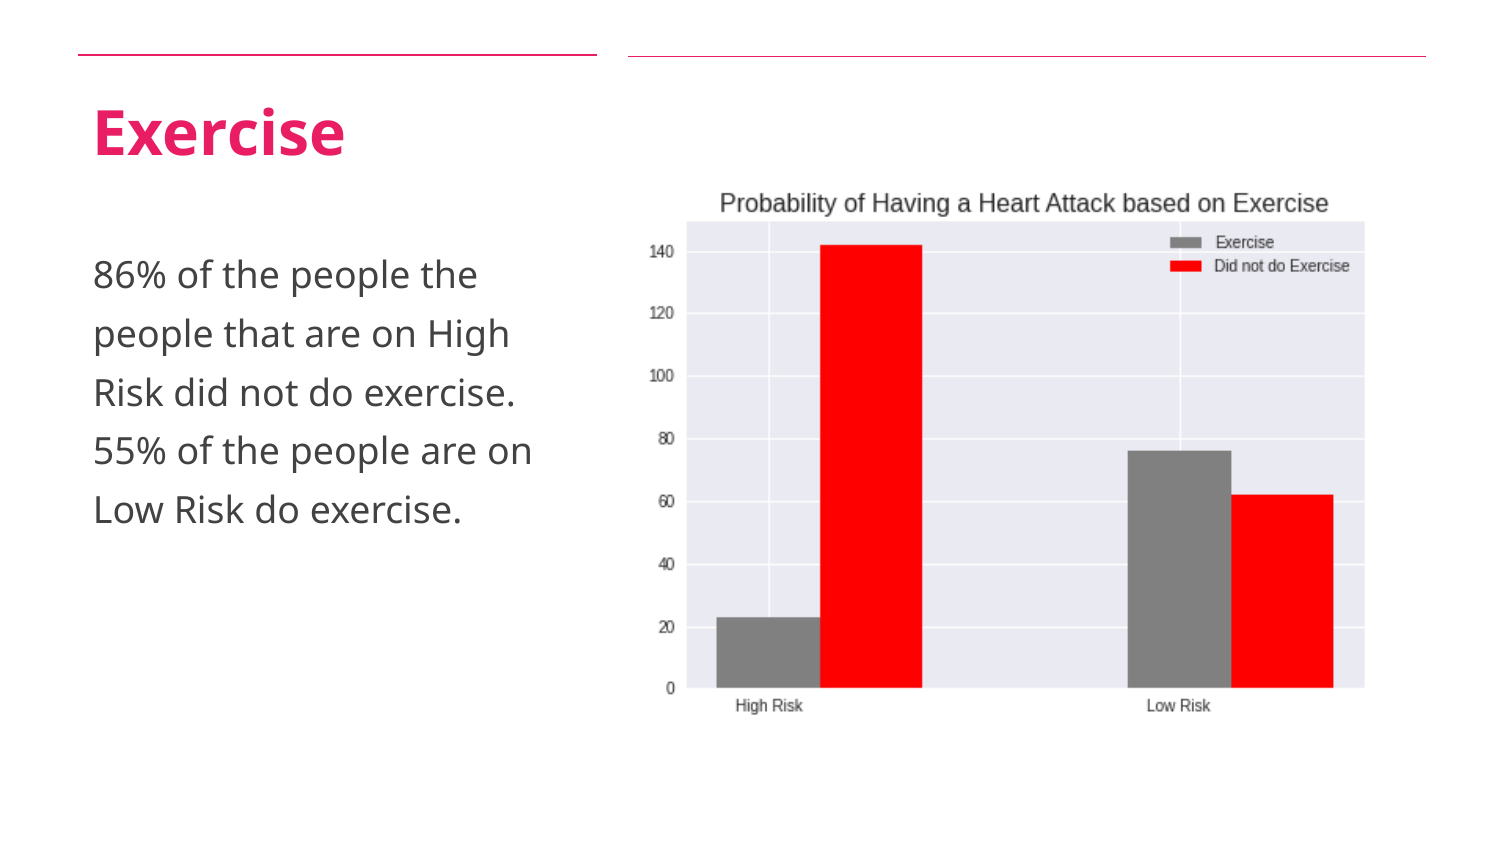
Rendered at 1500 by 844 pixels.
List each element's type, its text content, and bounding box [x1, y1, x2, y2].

list 86% of the people the people that are on High Risk did not do exercise. 55% of the people are on Low Risk do exercise. [77, 226, 597, 774]
title Exercise [77, 73, 597, 226]
picture [596, 129, 1500, 751]
